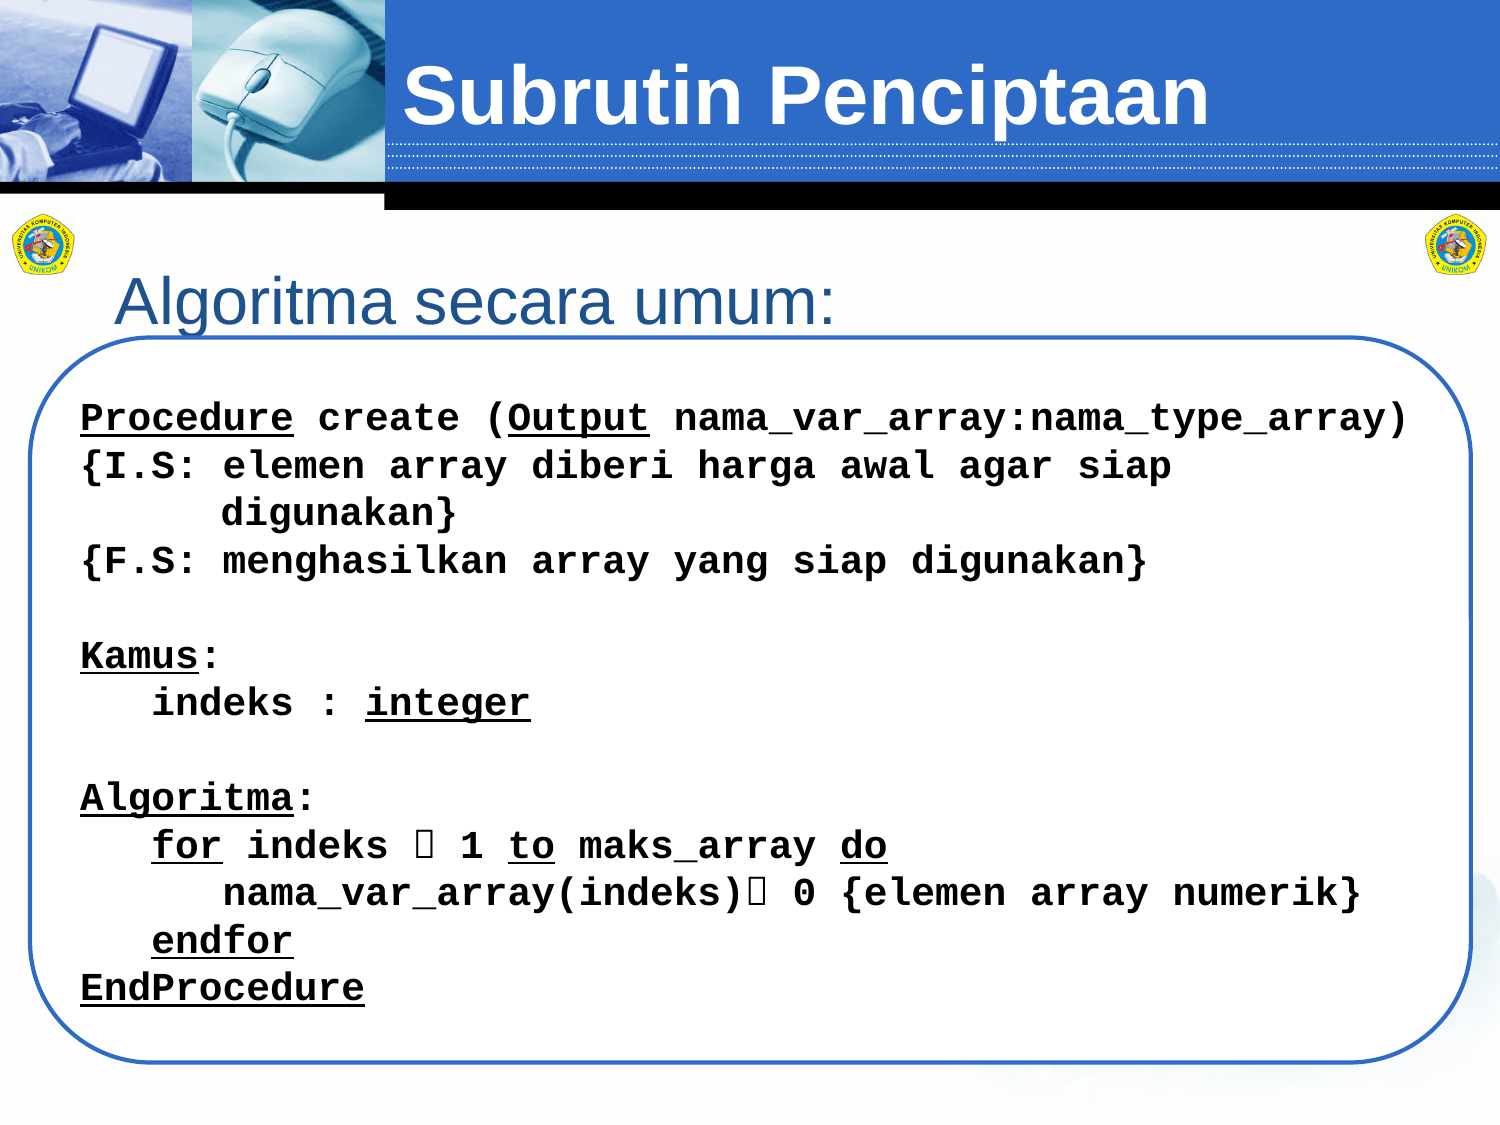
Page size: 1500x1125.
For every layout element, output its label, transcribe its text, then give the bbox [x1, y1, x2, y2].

text_box Procedure create (Output nama_var_array:nama_type_array) {I.S: elemen array diberi harga awal agar siap digunakan} {F.S: menghasilkan array yang siap digunakan} Kamus: indeks : integer Algoritma: for indeks  1 to maks_array do nama_var_array(indeks) 0 {elemen array numerik} endfor EndProcedure [27, 335, 1473, 1065]
list Algoritma secara umum: [99, 249, 1438, 338]
picture [0, 0, 385, 181]
title Subrutin Penciptaan [387, 37, 1472, 145]
picture [0, 194, 1500, 1125]
